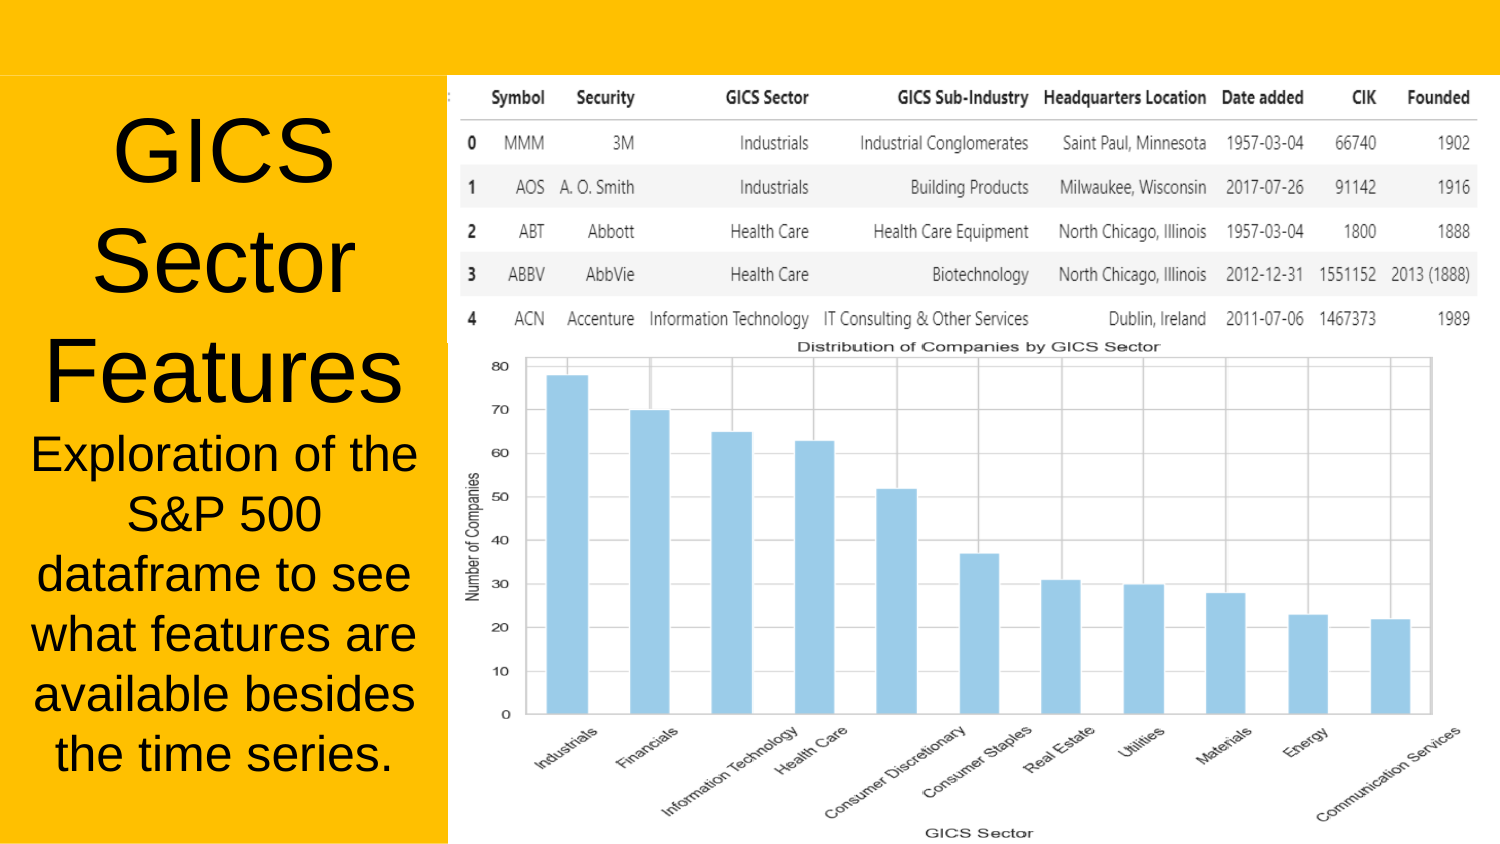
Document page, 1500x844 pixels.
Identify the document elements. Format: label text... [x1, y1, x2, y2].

picture [447, 75, 1500, 844]
title GICS Sector Features Exploration of the S&P 500 dataframe to see what features are available besides the time series. [0, 76, 444, 844]
text_box [0, 0, 1500, 76]
